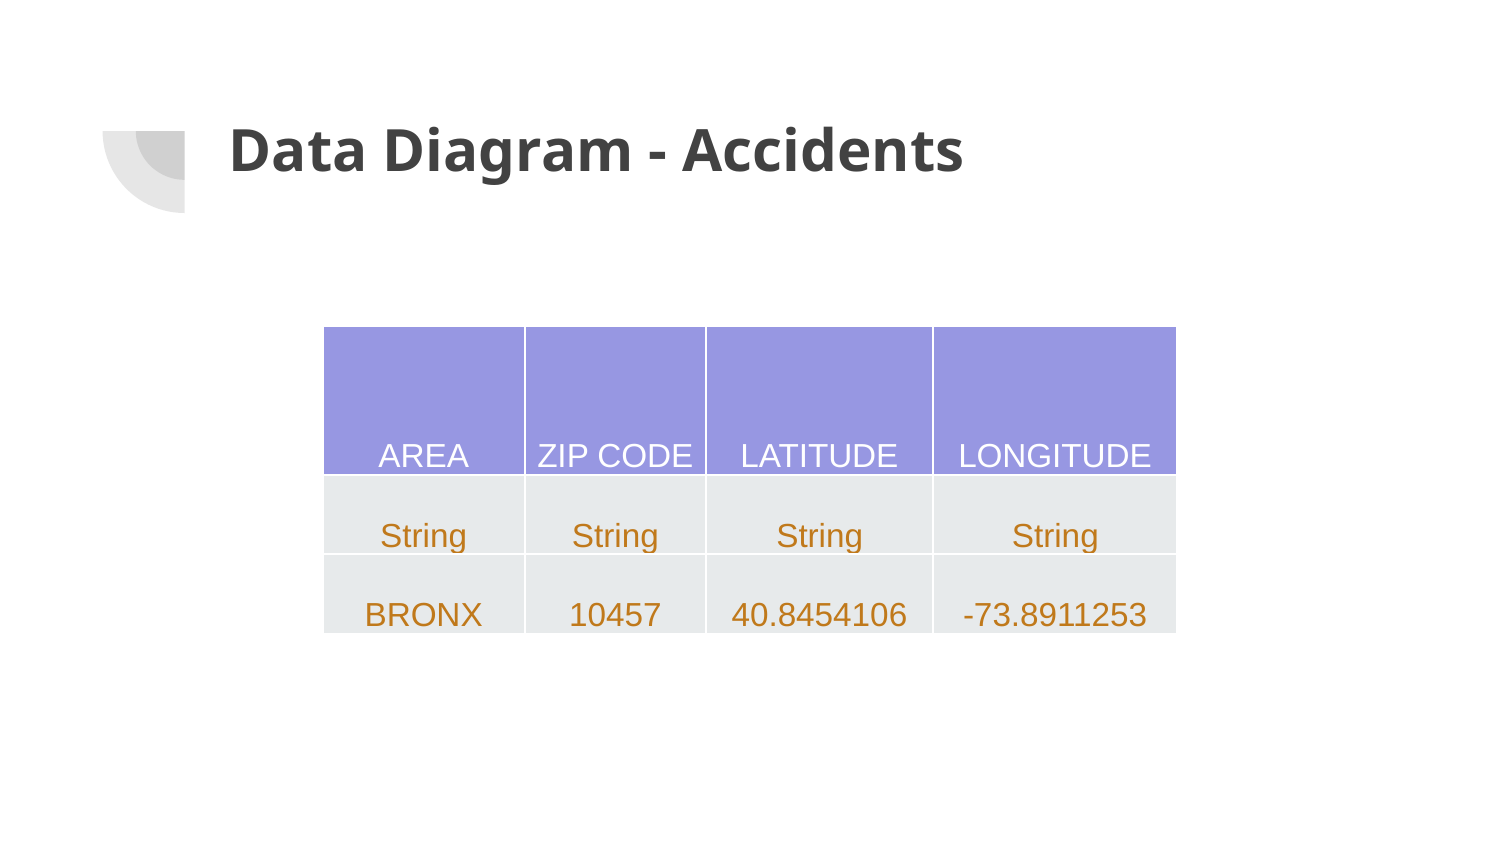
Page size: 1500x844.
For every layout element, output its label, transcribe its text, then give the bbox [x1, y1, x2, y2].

table_header LATITUDE [707, 327, 932, 474]
table_header LONGITUDE [934, 327, 1176, 474]
table_header ZIP CODE [526, 327, 705, 474]
table_cell 10457 [526, 555, 705, 633]
table_cell String [707, 476, 932, 553]
table_cell String [934, 476, 1176, 553]
table_cell 40.8454106 [707, 555, 932, 633]
table_header AREA [324, 327, 524, 474]
table_cell -73.8911253 [934, 555, 1176, 633]
title Data Diagram - Accidents [213, 98, 1368, 263]
table_cell String [324, 476, 524, 553]
table_cell String [526, 476, 705, 553]
table_cell BRONX [324, 555, 524, 633]
